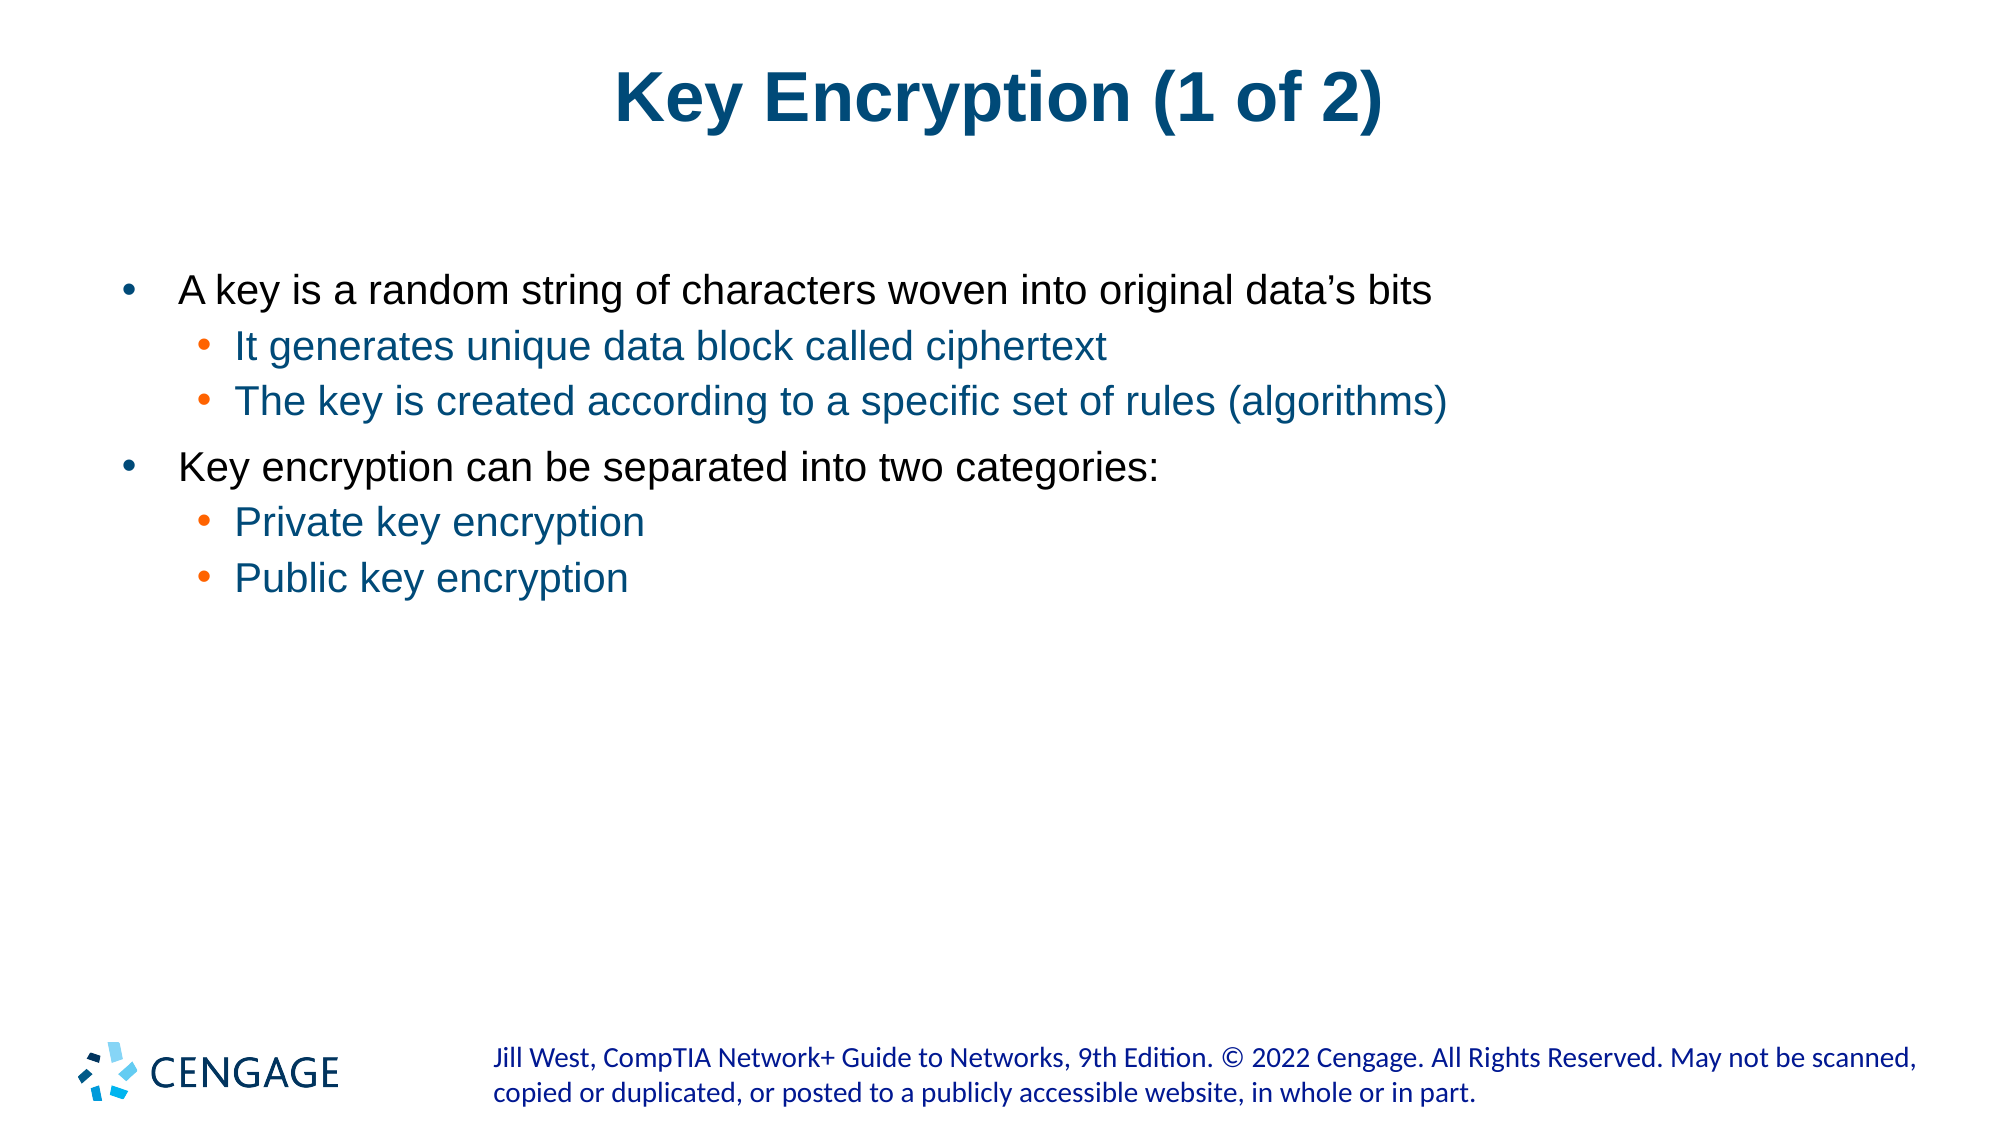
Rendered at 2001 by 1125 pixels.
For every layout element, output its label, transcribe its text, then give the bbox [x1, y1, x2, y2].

title Key Encryption (1 of 2) [137, 59, 1863, 171]
picture [78, 1042, 338, 1101]
list A key is a random string of characters woven into original data’s bits It generates unique data block called ciphertext The key is created according to a specific set of rules (algorithms) Key encryption can be separated into two categories: Private key encryption Public key encryption [121, 268, 1880, 990]
